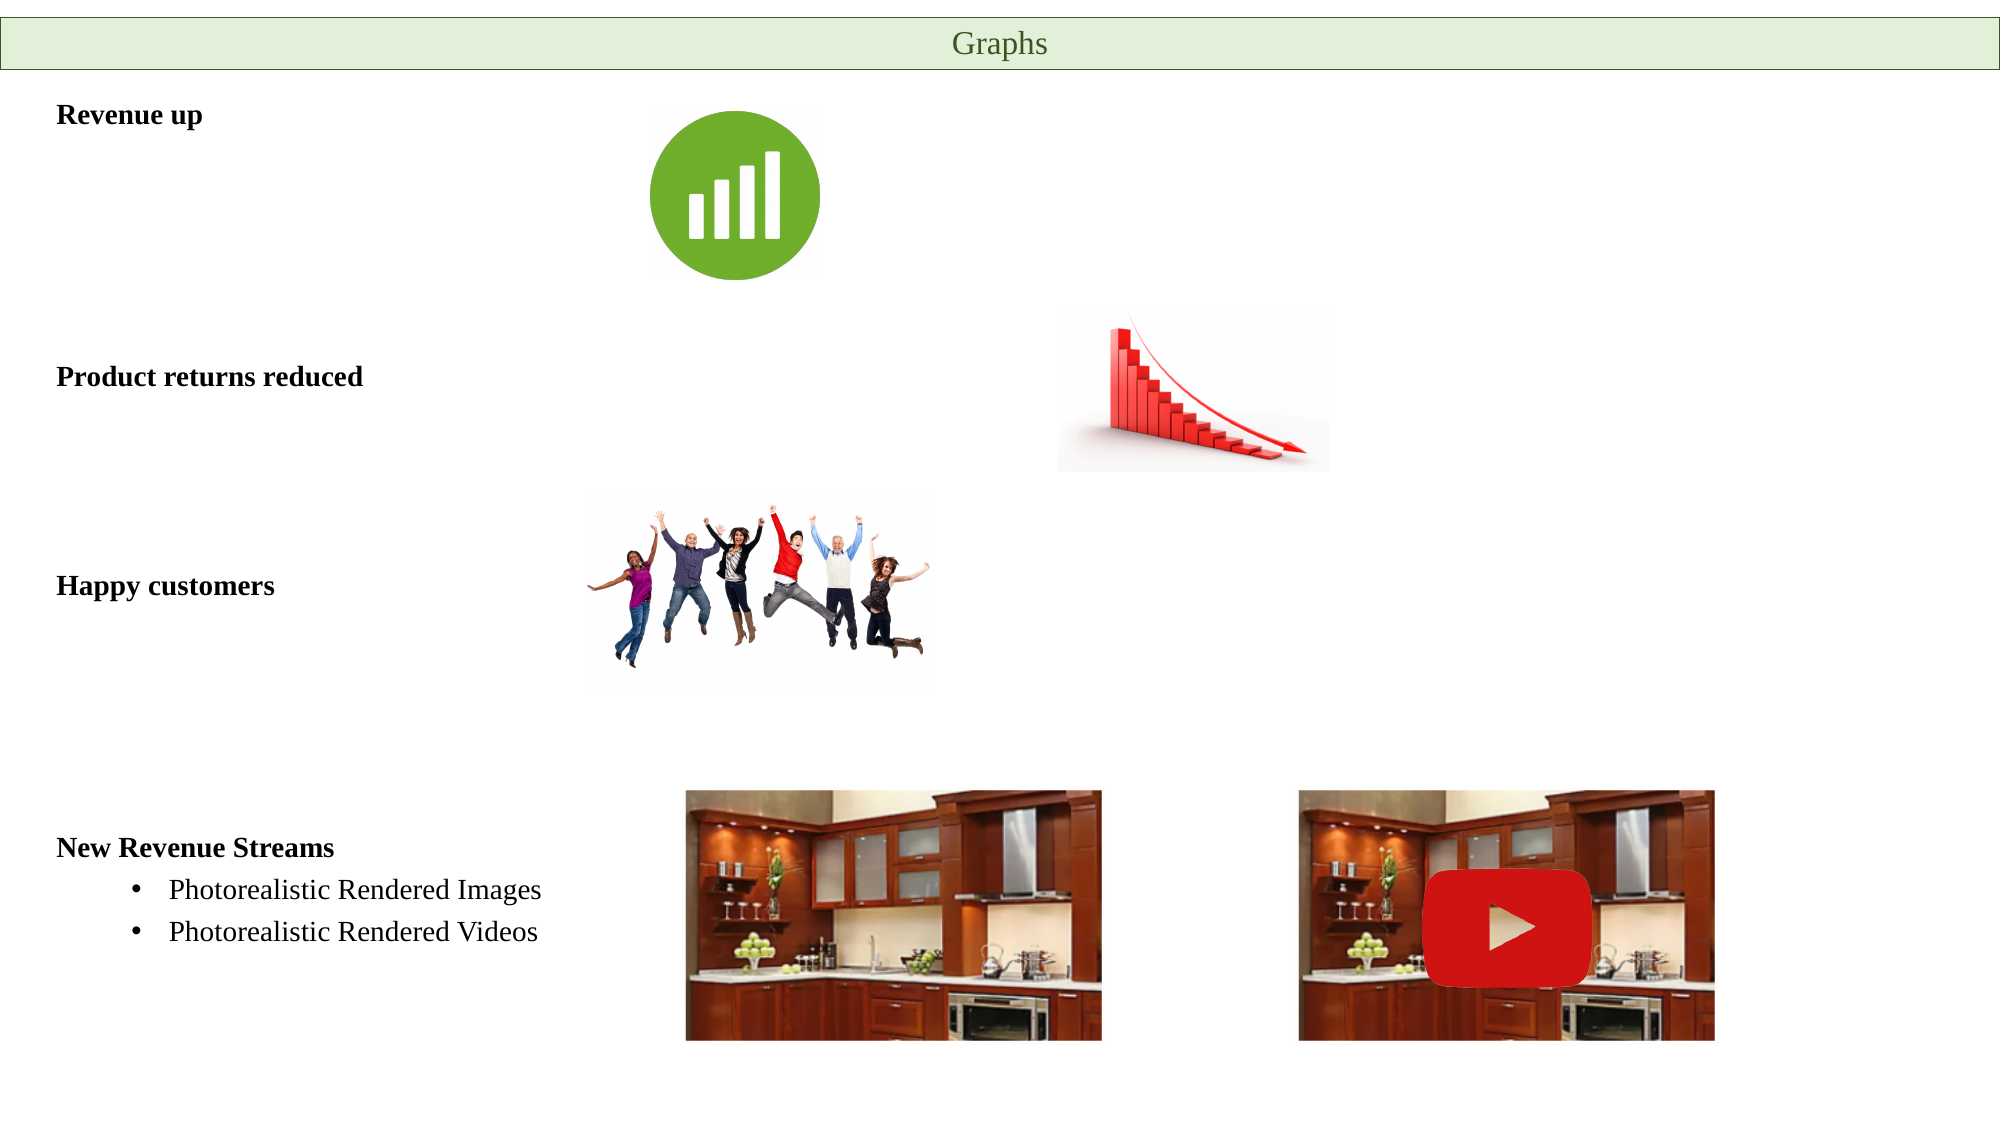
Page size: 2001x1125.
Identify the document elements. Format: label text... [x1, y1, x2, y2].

list Revenue up Product returns reduced Happy customers New Revenue Streams Photorealistic Rendered Images Photorealistic Rendered Videos [41, 91, 1863, 1014]
picture [1058, 309, 1330, 472]
text_box Graphs [0, 17, 2000, 70]
picture [650, 111, 820, 280]
picture [585, 492, 934, 695]
picture [1295, 731, 1719, 1125]
picture [682, 785, 1106, 1045]
